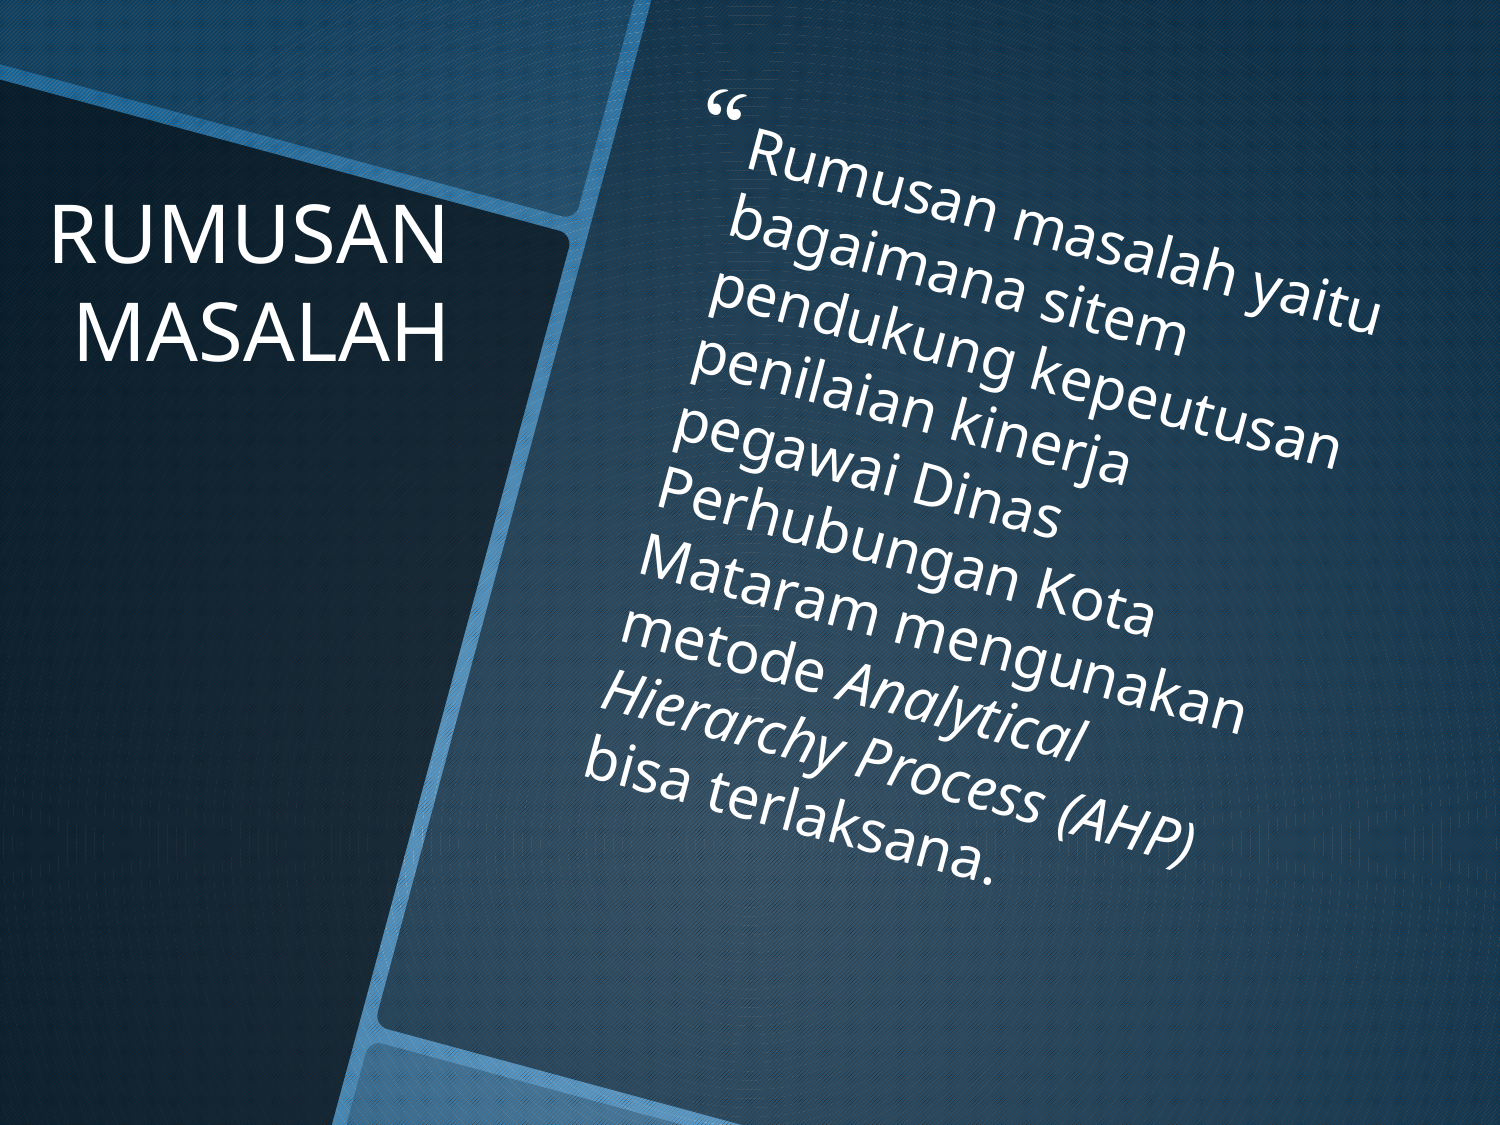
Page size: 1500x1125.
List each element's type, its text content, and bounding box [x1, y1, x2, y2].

title RUMUSAN MASALAH [0, 172, 467, 386]
list Rumusan masalah yaitu bagaimana sitem pendukung kepeutusan penilaian kinerja pegawai Dinas Perhubungan Kota Mataram mengunakan metode Analytical Hierarchy Process (AHP) bisa terlaksana. [475, 72, 1430, 1076]
